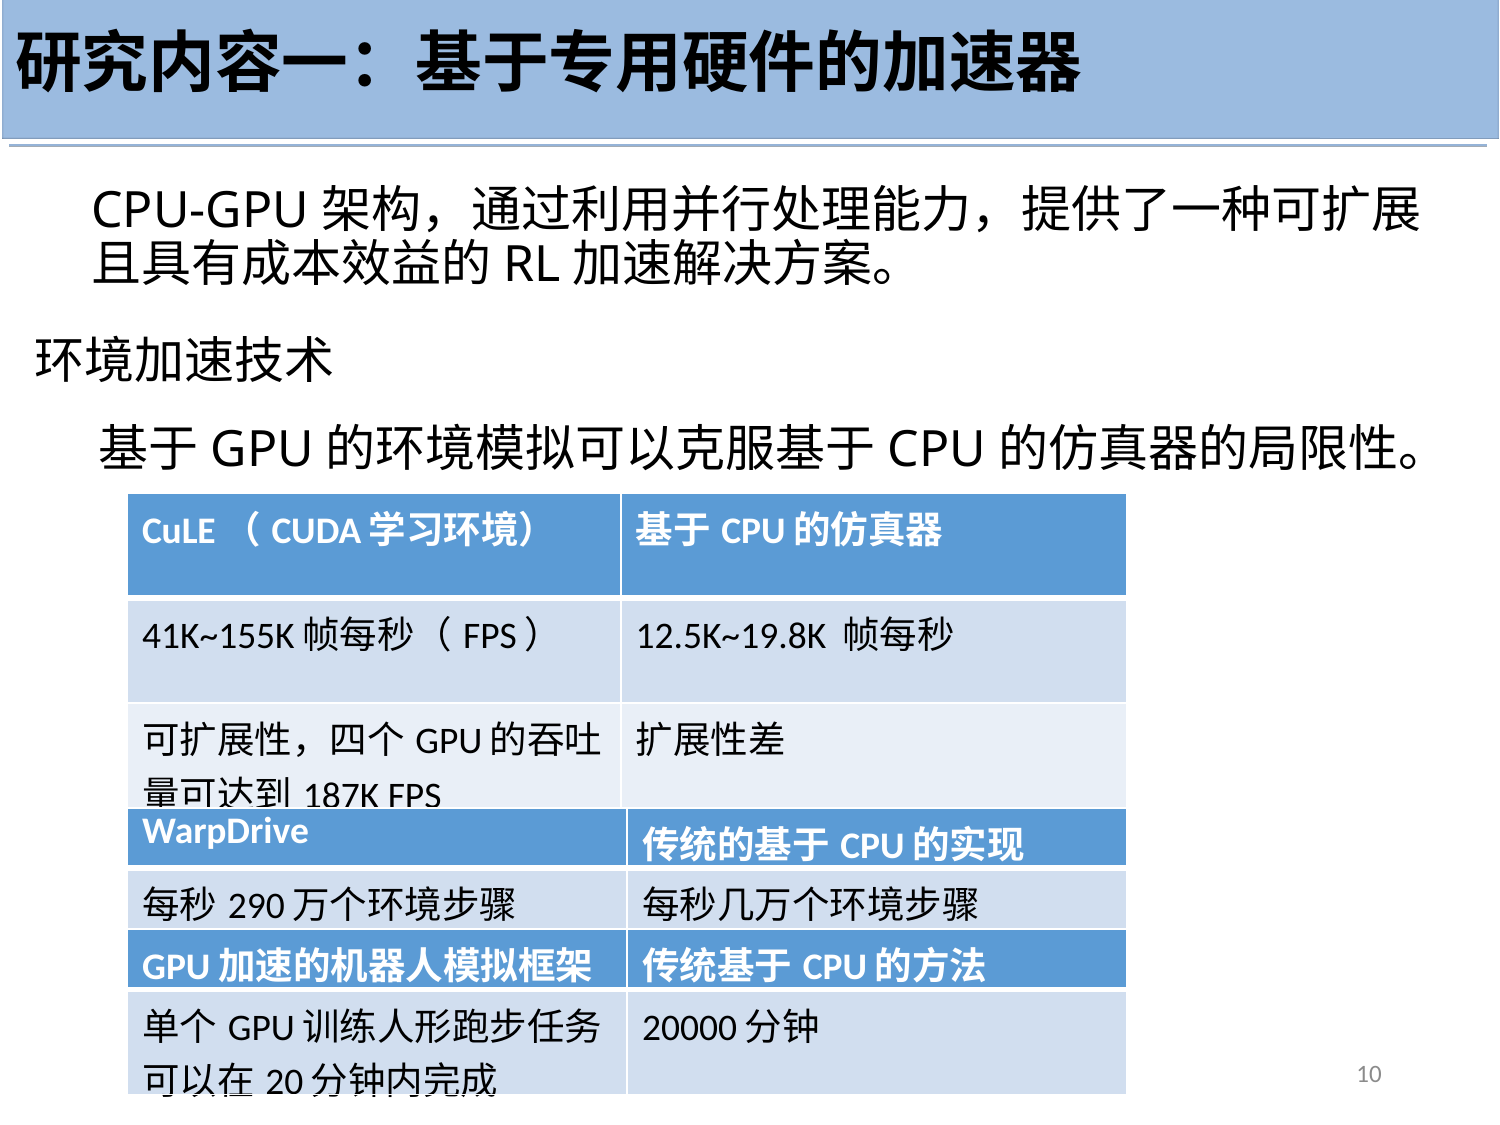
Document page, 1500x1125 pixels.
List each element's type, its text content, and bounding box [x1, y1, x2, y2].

table_cell 每秒290万个环境步骤 [128, 871, 626, 928]
table_header 传统基于CPU的方法 [628, 930, 1126, 987]
table_header 基于CPU的仿真器 [622, 494, 1126, 595]
picture [0, 0, 1500, 147]
table_header GPU加速的机器人模拟框架 [128, 930, 626, 987]
text_box CPU-GPU架构，通过利用并行处理能力，提供了一种可扩展且具有成本效益的RL加速解决方案。 [76, 177, 1446, 292]
table_cell 单个GPU训练人形跑步任务可以在20分钟内完成 [128, 992, 626, 1094]
table_header 传统的基于CPU的实现 [628, 809, 1126, 865]
table_cell 每秒几万个环境步骤 [628, 871, 1126, 928]
table_cell 可扩展性，四个GPU的吞吐量可达到187K FPS [128, 704, 620, 807]
table_cell 20000分钟 [628, 992, 1126, 1094]
table_header CuLE（CUDA学习环境） [128, 494, 620, 595]
text_box 环境加速技术 [19, 321, 350, 397]
table_header WarpDrive [128, 809, 626, 865]
text_box 基于GPU的环境模拟可以克服基于CPU的仿真器的局限性。 [83, 408, 1416, 484]
table_cell 41K~155K帧每秒（FPS） [128, 601, 620, 702]
slide_number 10 [1059, 1042, 1397, 1103]
table_cell 12.5K~19.8K 帧每秒 [622, 601, 1126, 702]
table_cell 扩展性差 [622, 704, 1126, 807]
